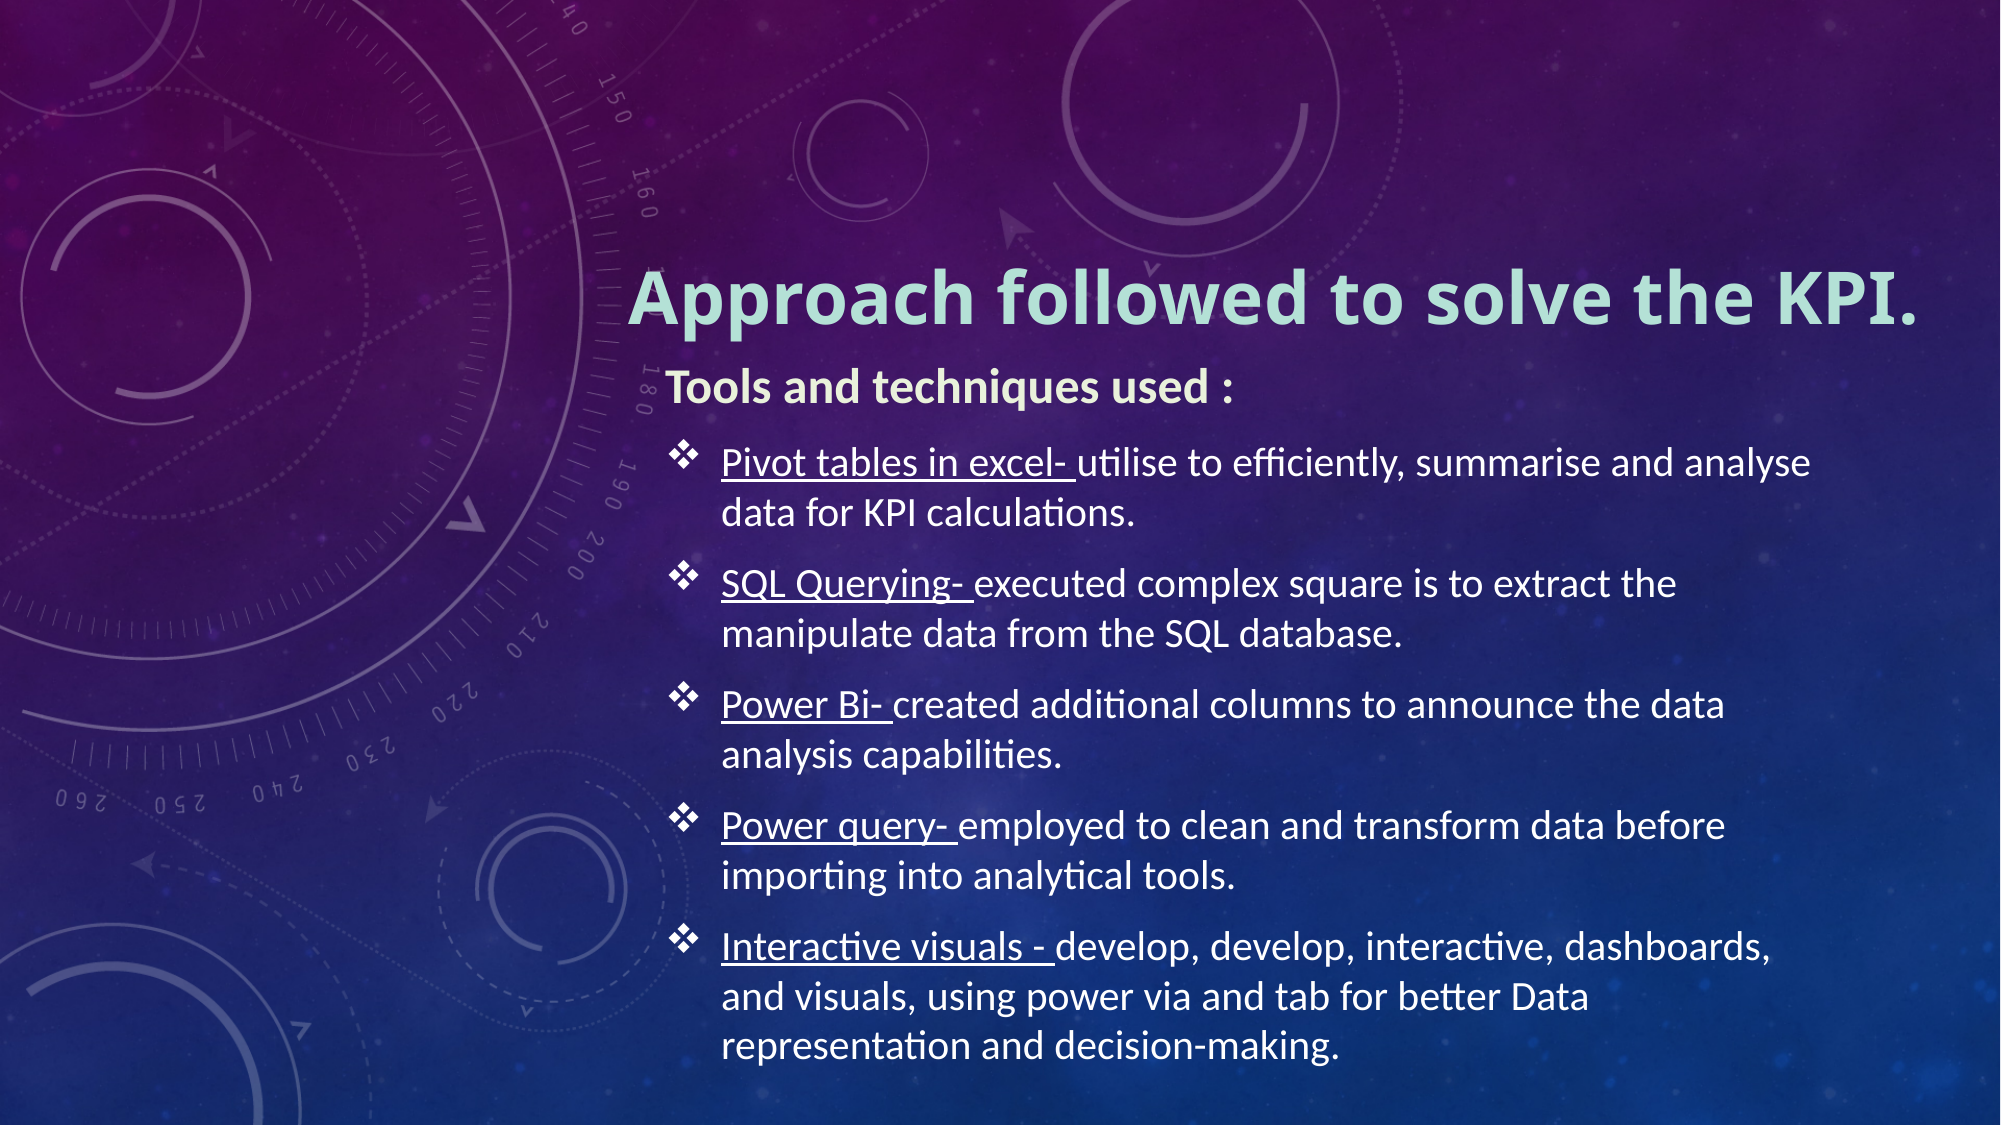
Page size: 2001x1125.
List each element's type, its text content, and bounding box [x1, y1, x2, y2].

title Approach followed to solve the KPI. [613, 233, 1938, 347]
picture [0, 0, 2001, 1125]
subtitle Tools and techniques used : Pivot tables in excel- utilise to efficiently, summarise and analyse data for KPI calculations. SQL Querying- executed complex square is to extract the manipulate data from the SQL database. Power Bi- created additional columns to announce the data analysis capabilities. Power query- employed to clean and transform data before importing into analytical tools. Interactive visuals - develop, develop, interactive, dashboards, and visuals, using power via and tab for better Data representation and decision-making. [650, 346, 1831, 1075]
